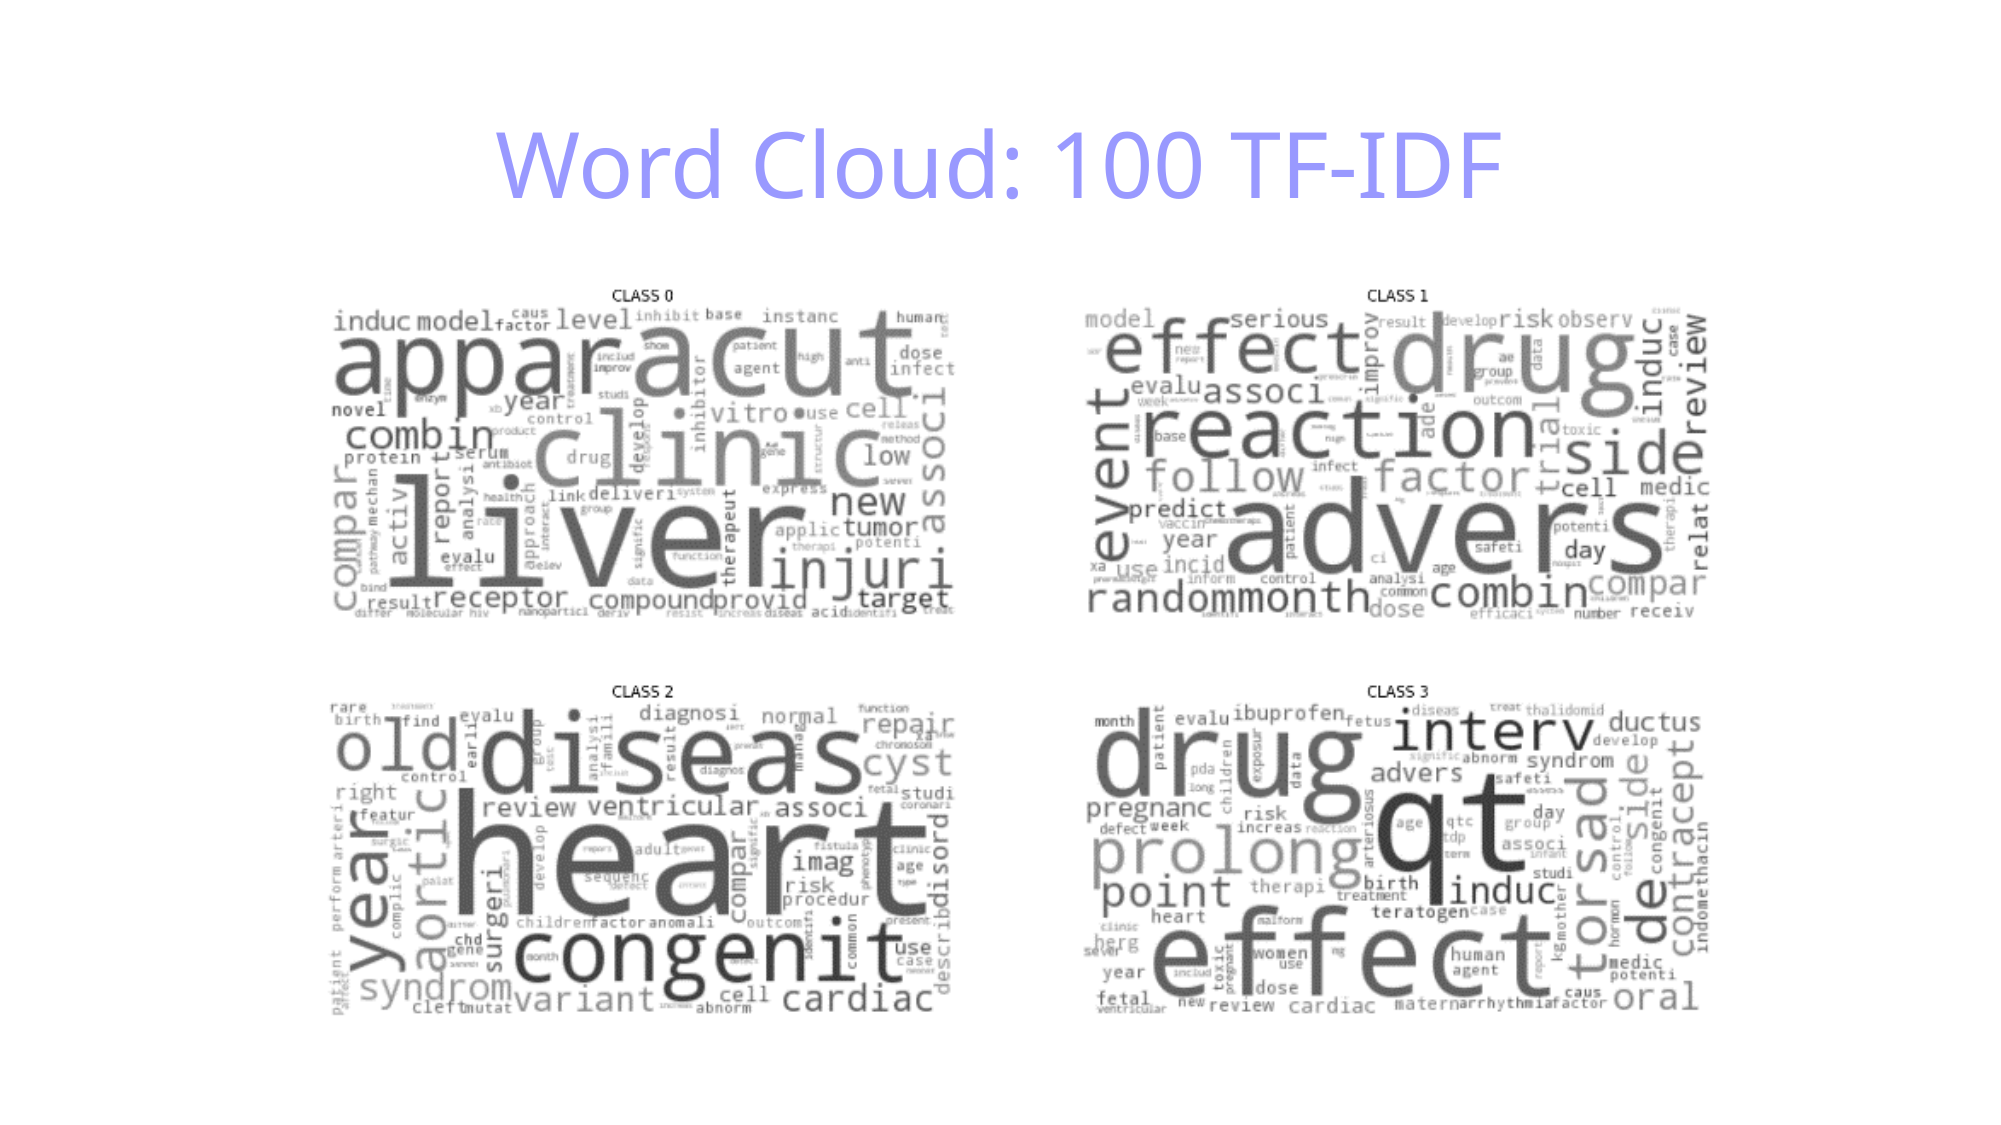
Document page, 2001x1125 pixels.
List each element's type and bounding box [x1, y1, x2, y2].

list [104, 0, 1892, 1125]
